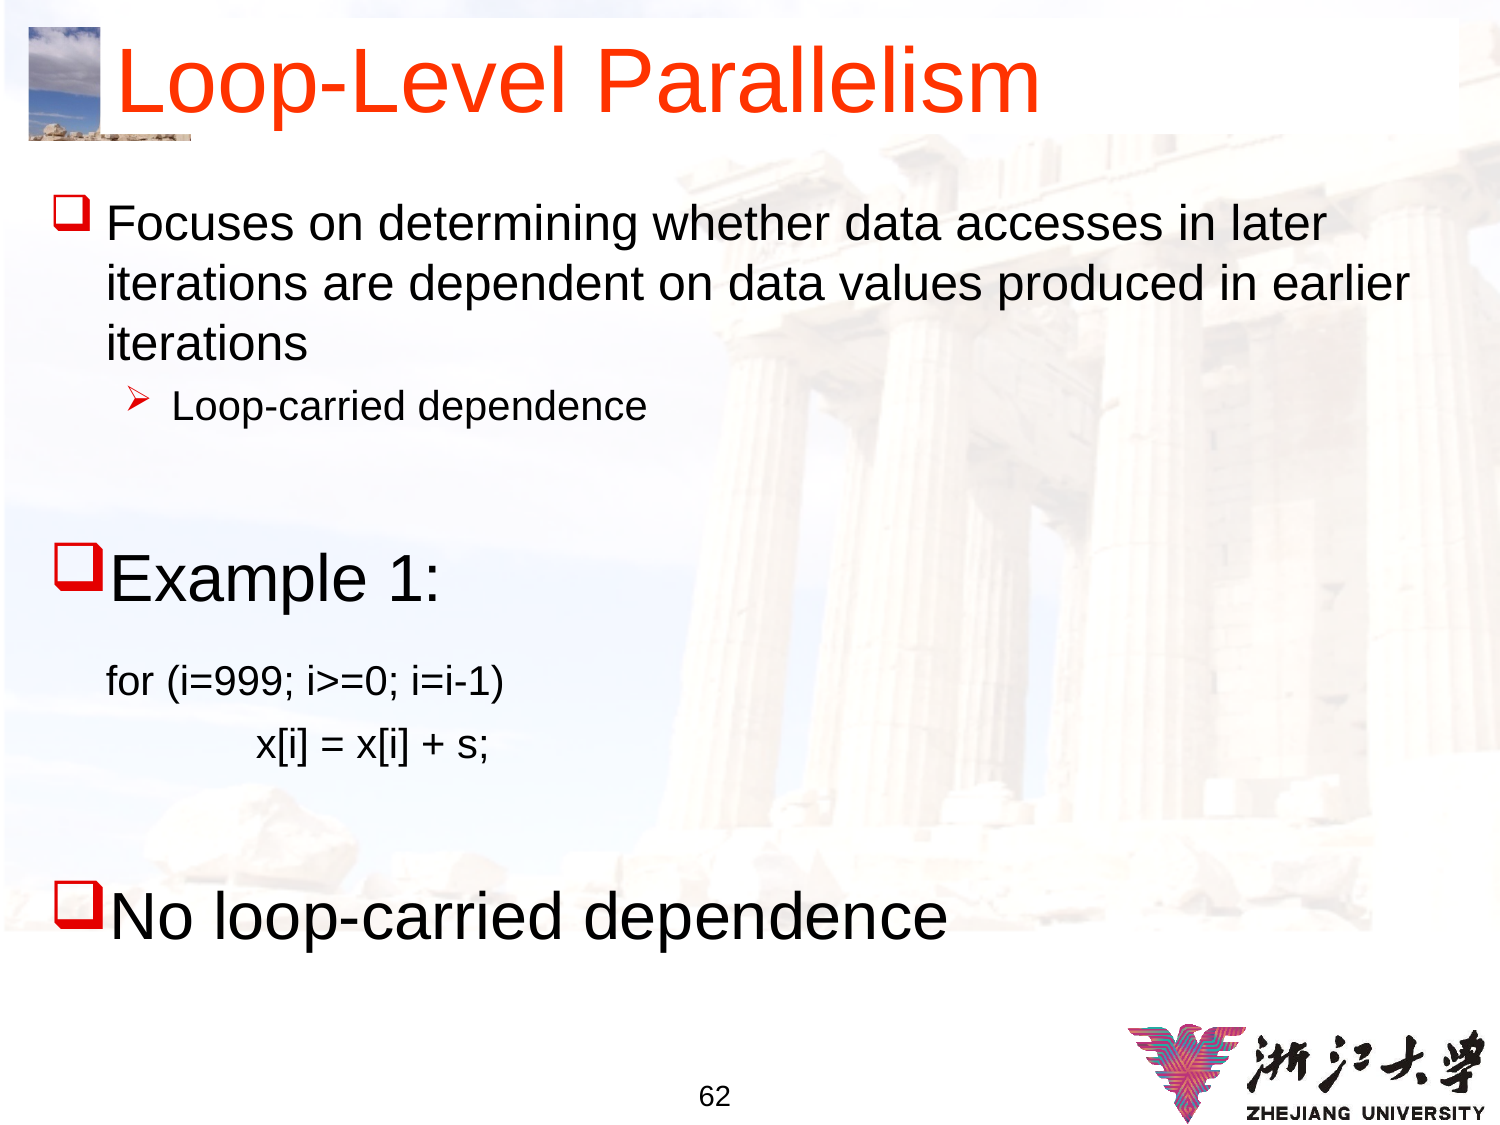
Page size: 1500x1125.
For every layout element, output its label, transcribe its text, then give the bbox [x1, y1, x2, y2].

list Focuses on determining whether data accesses in later iterations are dependent on data values produced in earlier iterations Loop-carried dependence Example 1: for (i=999; i>=0; i=i-1) x[i] = x[i] + s; No loop-carried dependence [34, 182, 1476, 970]
picture [0, 0, 1500, 1125]
title Loop-Level Parallelism [100, 18, 1459, 135]
